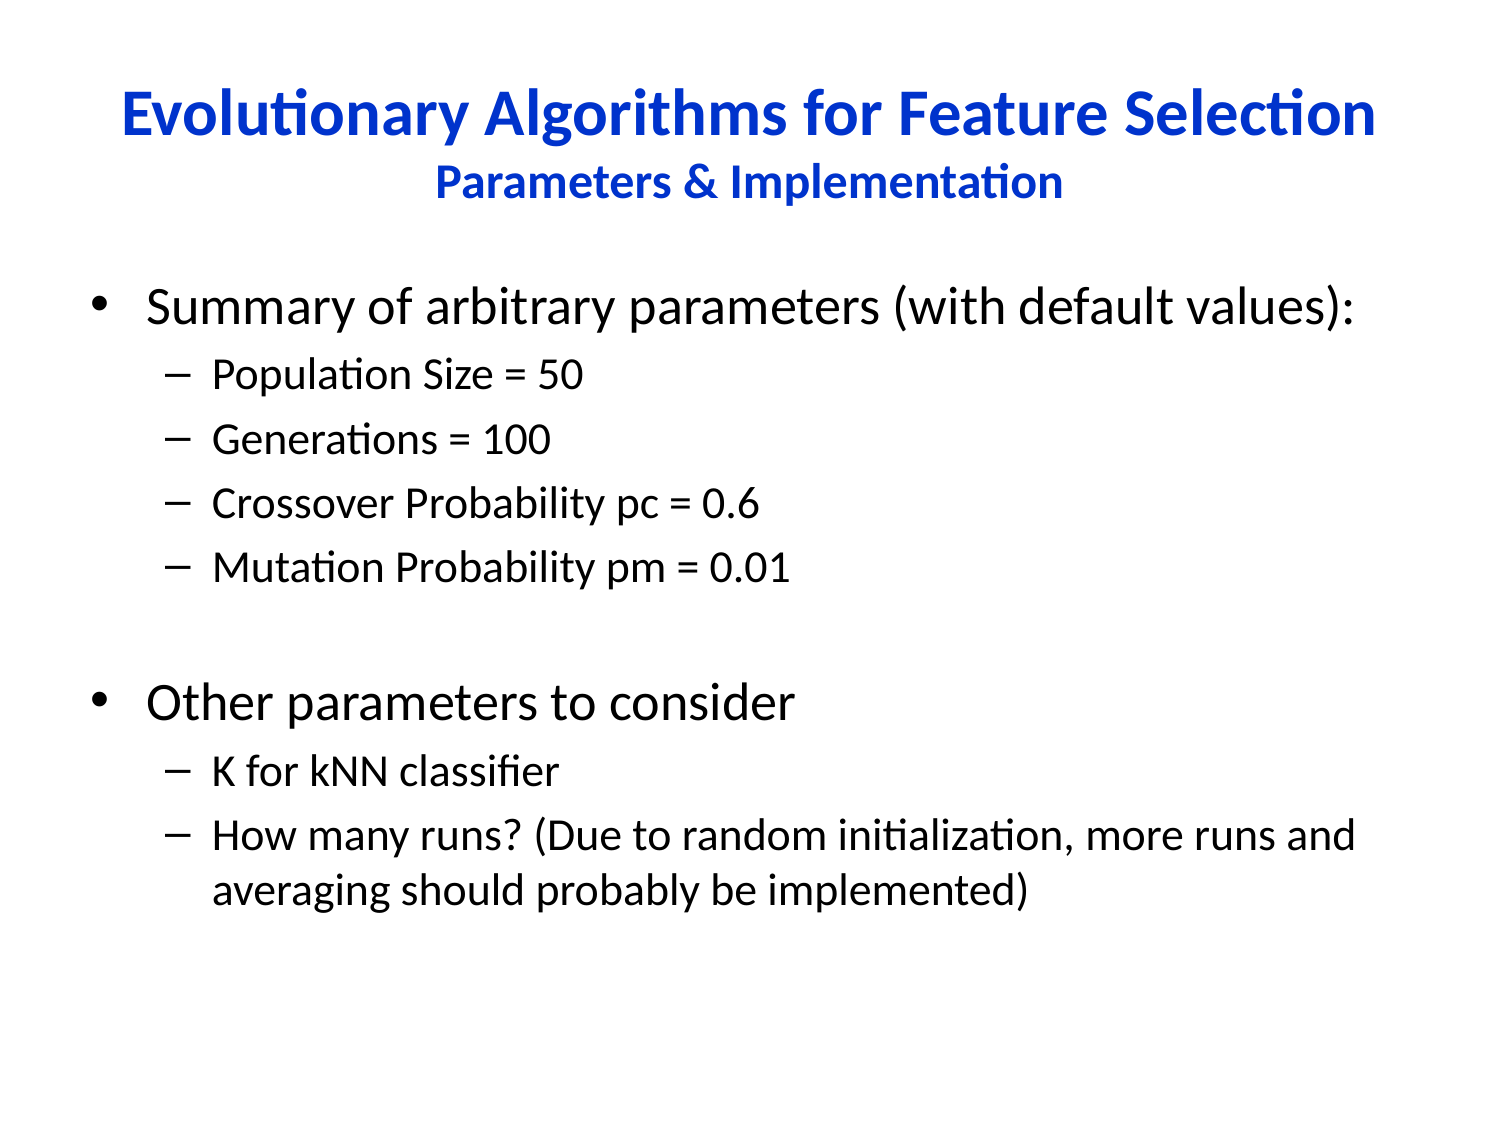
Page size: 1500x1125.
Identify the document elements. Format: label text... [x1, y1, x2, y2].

title Evolutionary Algorithms for Feature Selection Parameters & Implementation [75, 45, 1425, 233]
list Summary of arbitrary parameters (with default values): Population Size = 50 Generations = 100 Crossover Probability pc = 0.6 Mutation Probability pm = 0.01 Other parameters to consider K for kNN classifier How many runs? (Due to random initialization, more runs and averaging should probably be implemented) [75, 262, 1425, 1024]
